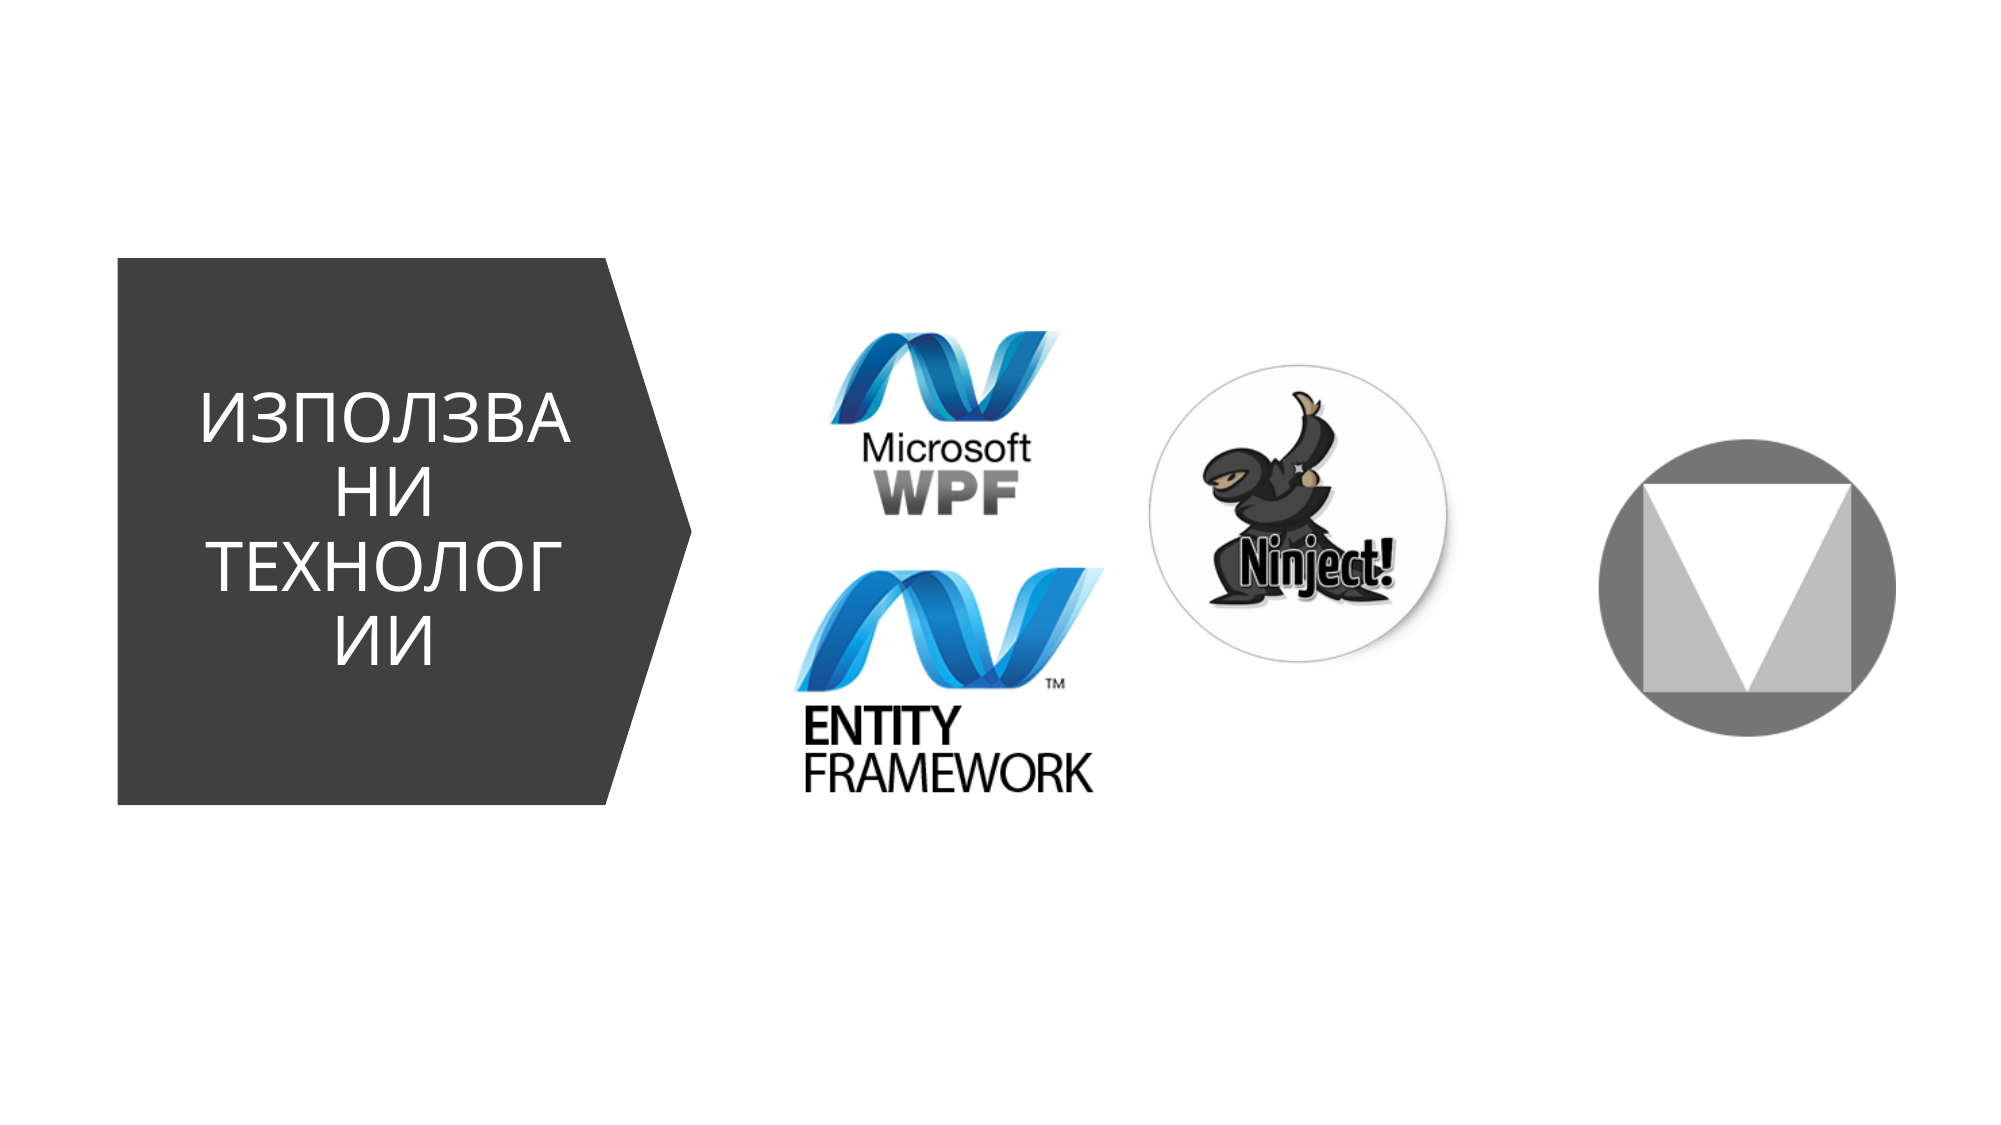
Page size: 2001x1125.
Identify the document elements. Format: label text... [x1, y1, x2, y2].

text_box [116, 257, 693, 807]
title Използвани технологии [168, 322, 601, 741]
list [783, 284, 1896, 841]
